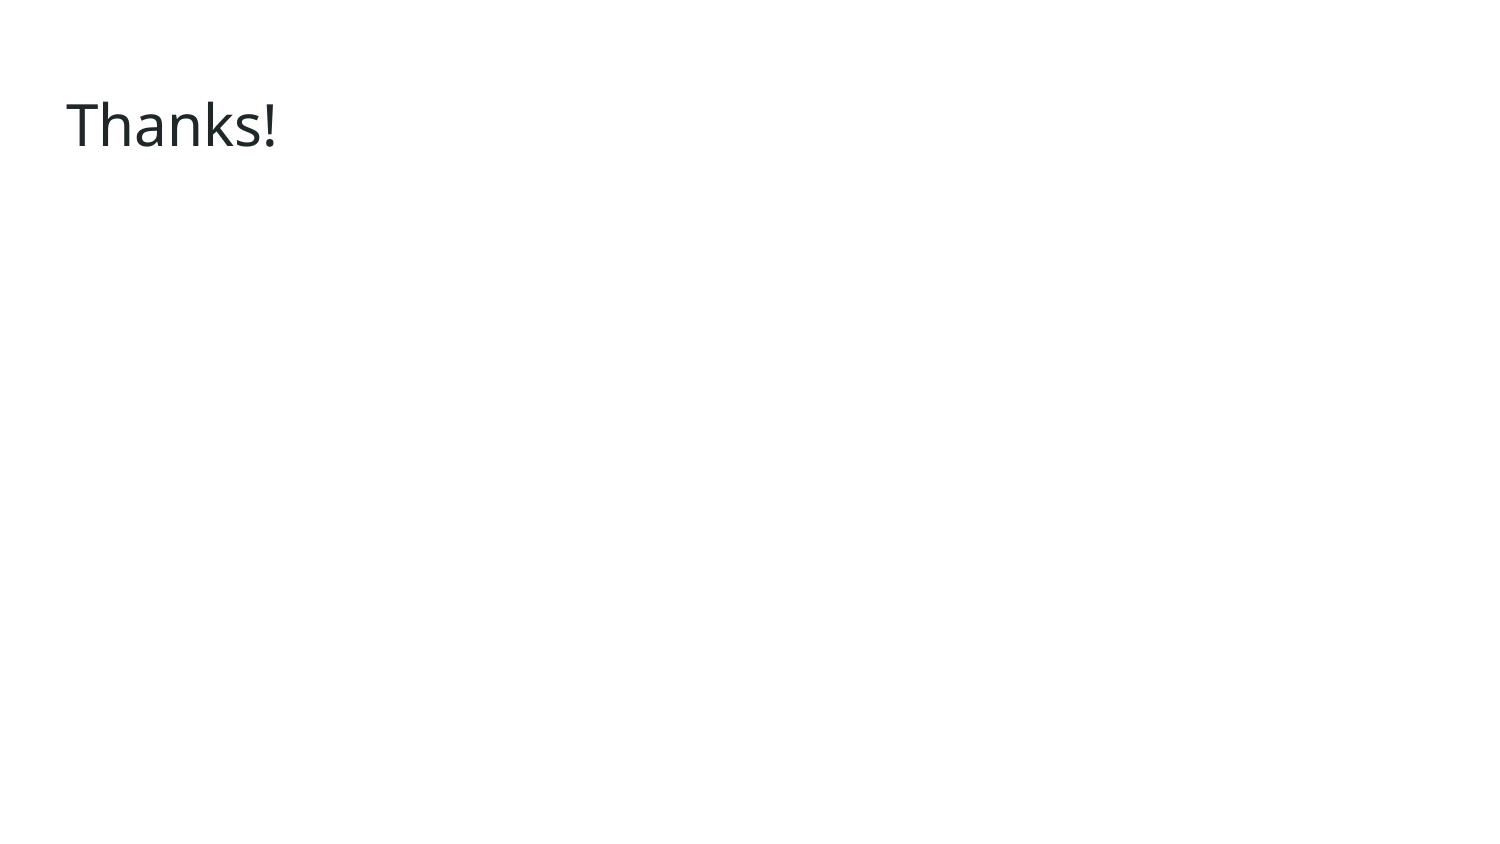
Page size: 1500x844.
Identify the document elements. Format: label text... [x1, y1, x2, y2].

title Thanks! [51, 72, 1449, 167]
